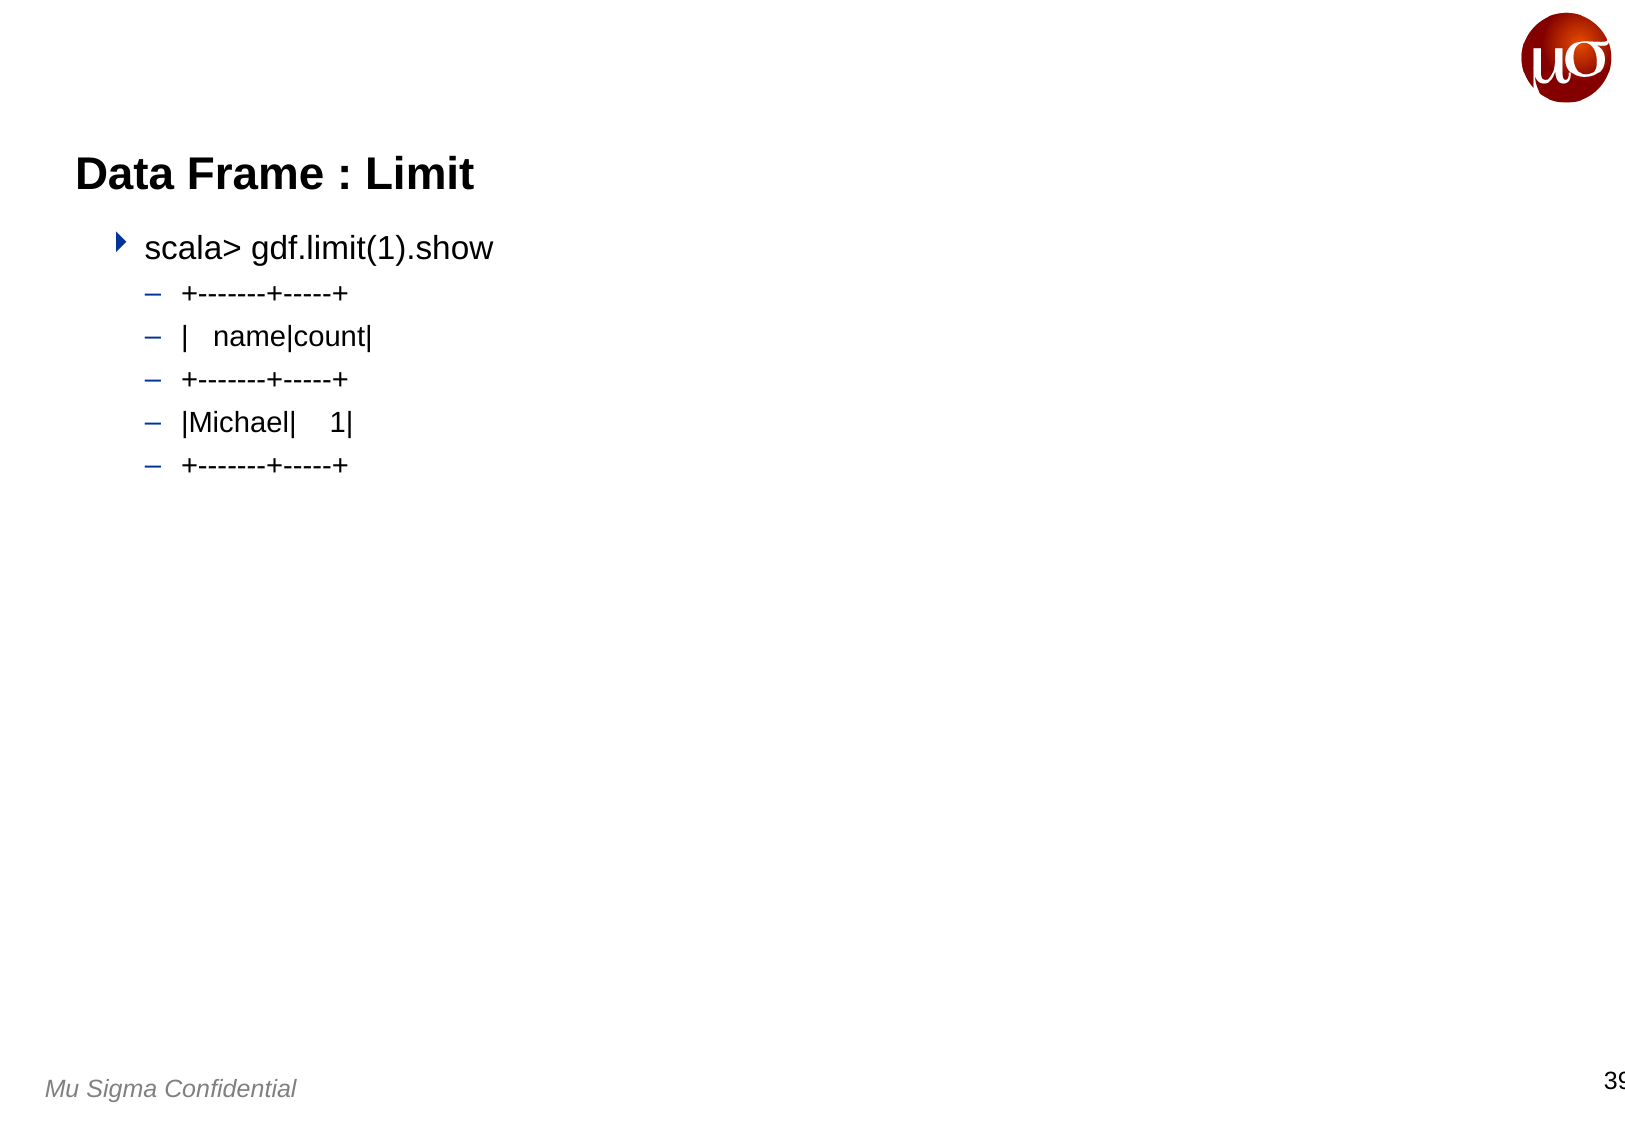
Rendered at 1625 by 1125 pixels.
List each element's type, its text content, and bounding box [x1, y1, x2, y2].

list scala> gdf.limit(1).show +-------+-----+ | name|count| +-------+-----+ |Michael| 1| +-------+-----+ [105, 226, 1544, 915]
picture [1516, 12, 1615, 103]
title Data Frame : Limit [74, 62, 1550, 201]
